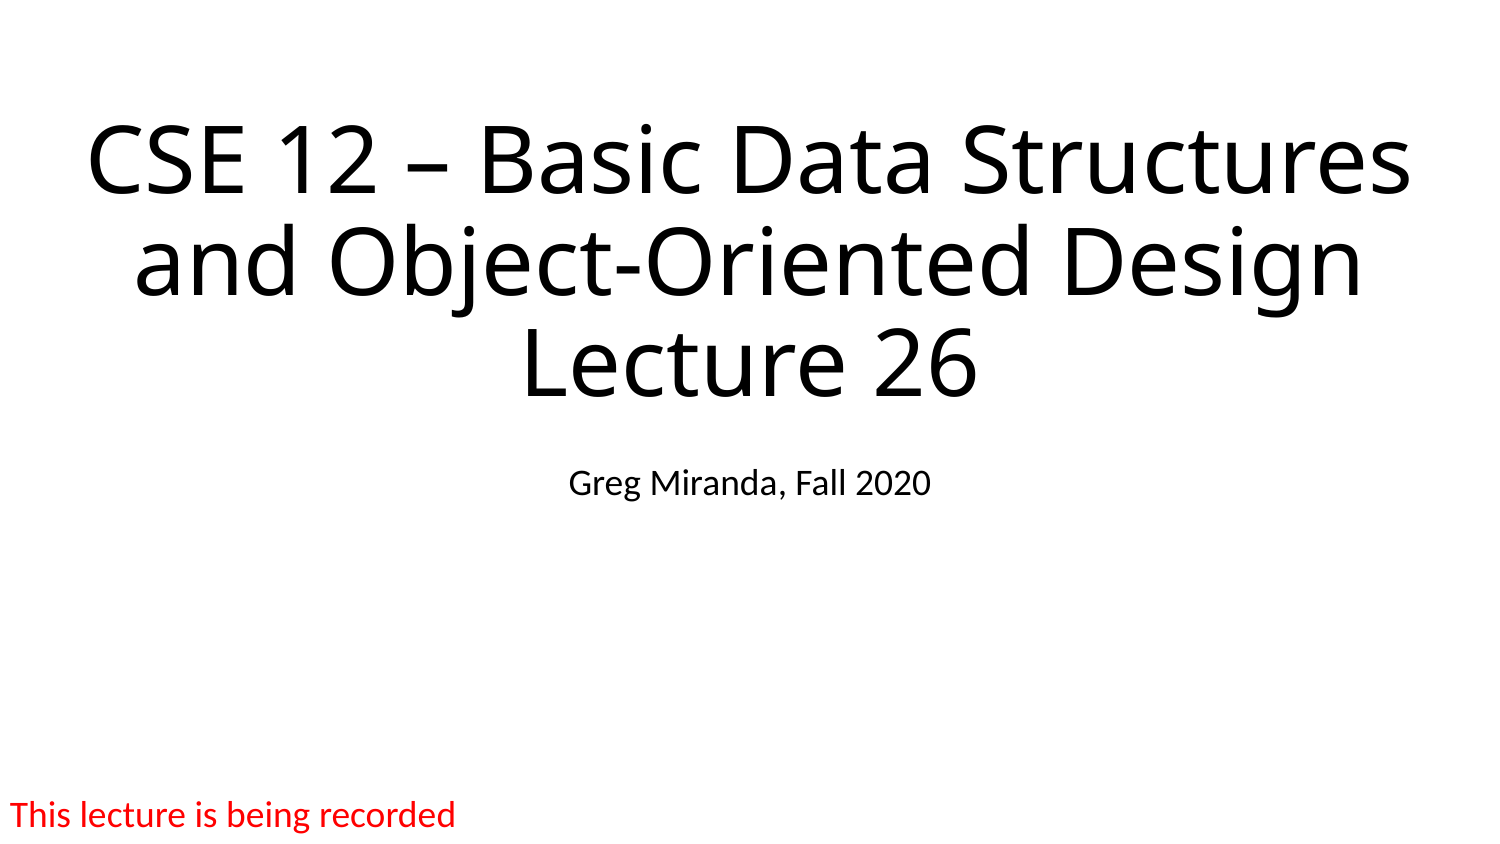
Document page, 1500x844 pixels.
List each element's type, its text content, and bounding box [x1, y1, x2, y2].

title CSE 12 – Basic Data Structures and Object-Oriented Design Lecture 26 [0, 138, 1500, 432]
subtitle Greg Miranda, Fall 2020 [187, 443, 1313, 647]
text_box This lecture is being recorded [0, 783, 472, 843]
